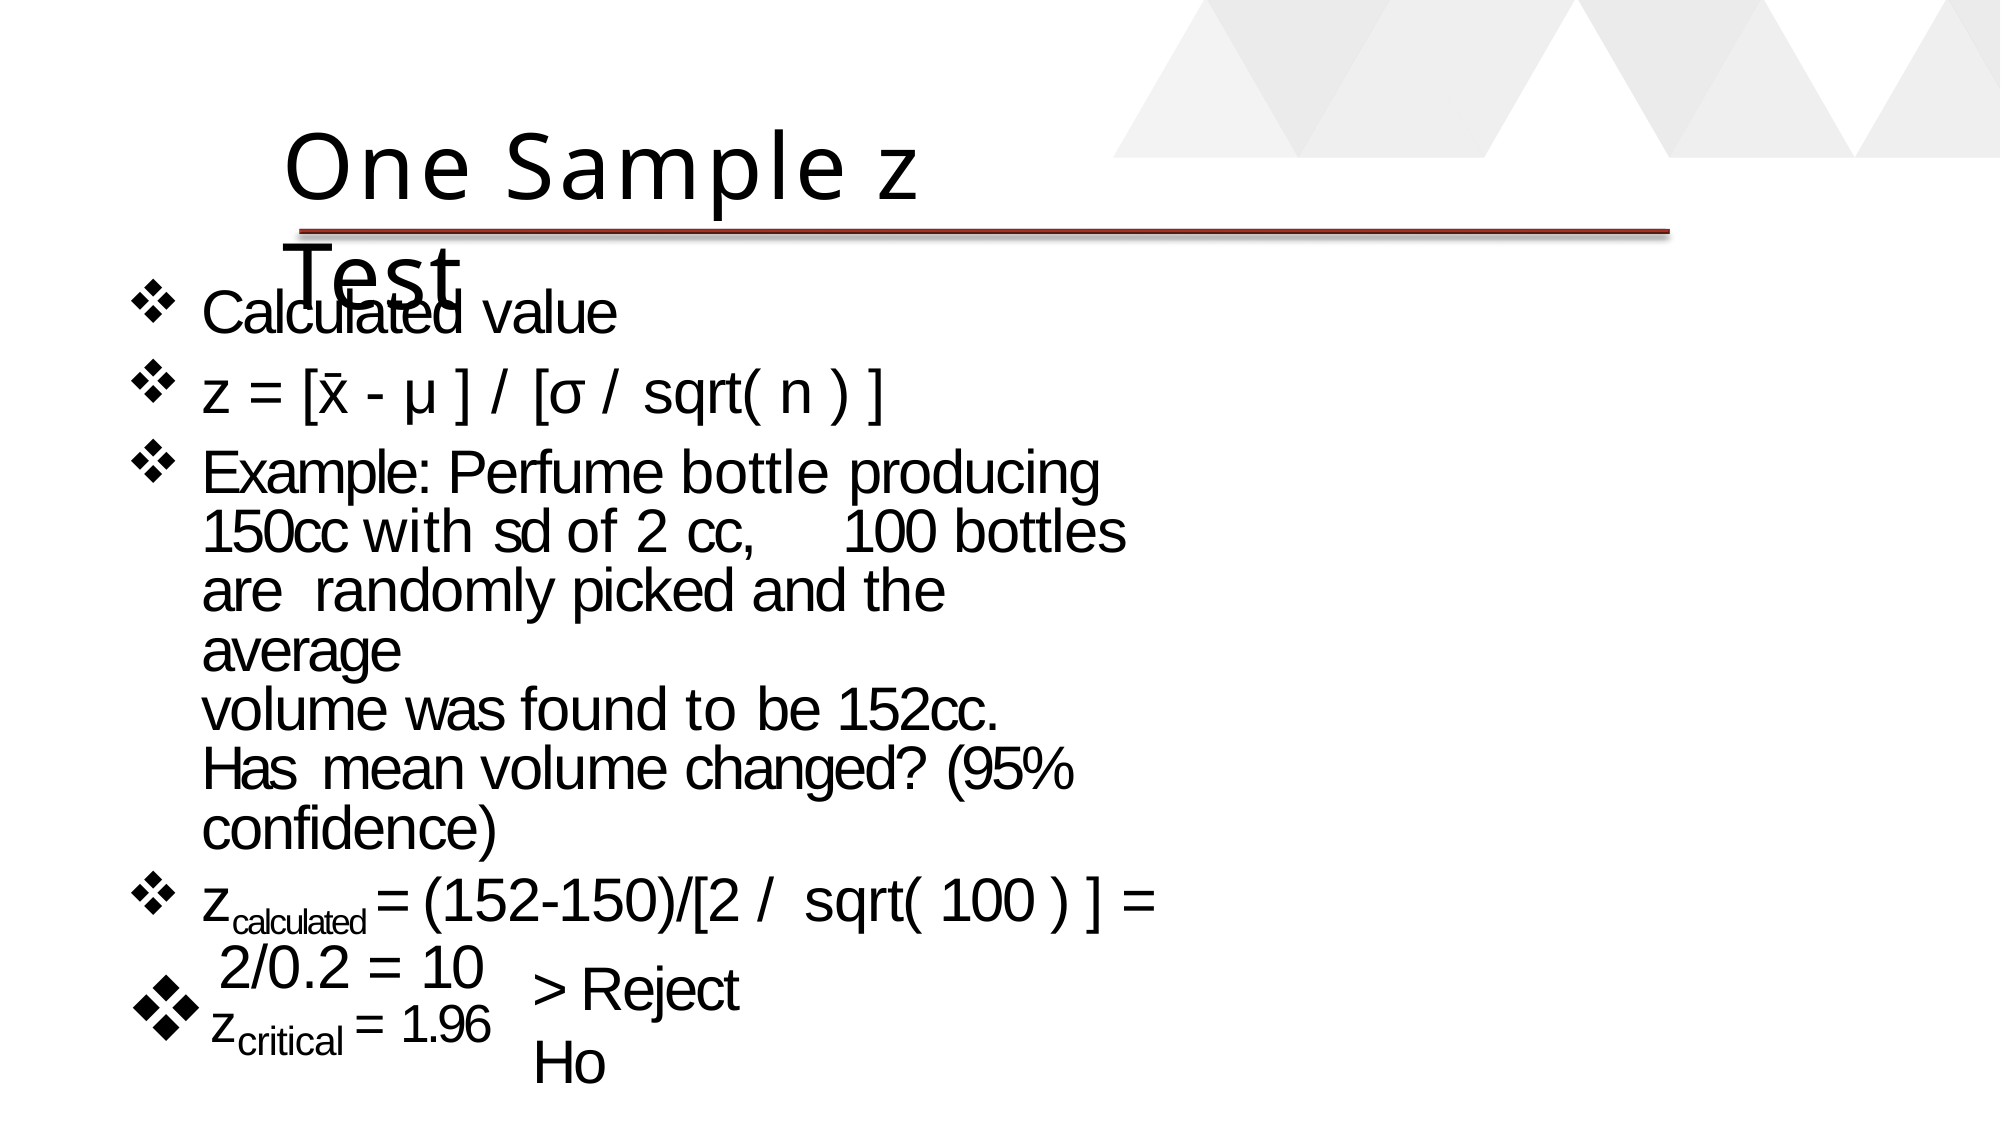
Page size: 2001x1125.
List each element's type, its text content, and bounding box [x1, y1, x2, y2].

picture [1087, 225, 1681, 249]
title One Sample z Test [280, 105, 1087, 264]
text_box zcritical = 1.96 [119, 961, 512, 1075]
text_box > Reject Ho [530, 946, 822, 1097]
text_box Calculated value z = [x̄ - μ ] / [σ / sqrt( n ) ] Example: Perfume bottle producing 150cc with sd of 2 cc, 100 bottles are randomly picked and the average volume was found to be 152cc. Has mean volume changed? (95% confidence) zcalculated = (152-150)/[2 / sqrt( 100 ) ] = 2/0.2 = 10 [121, 264, 1166, 1001]
